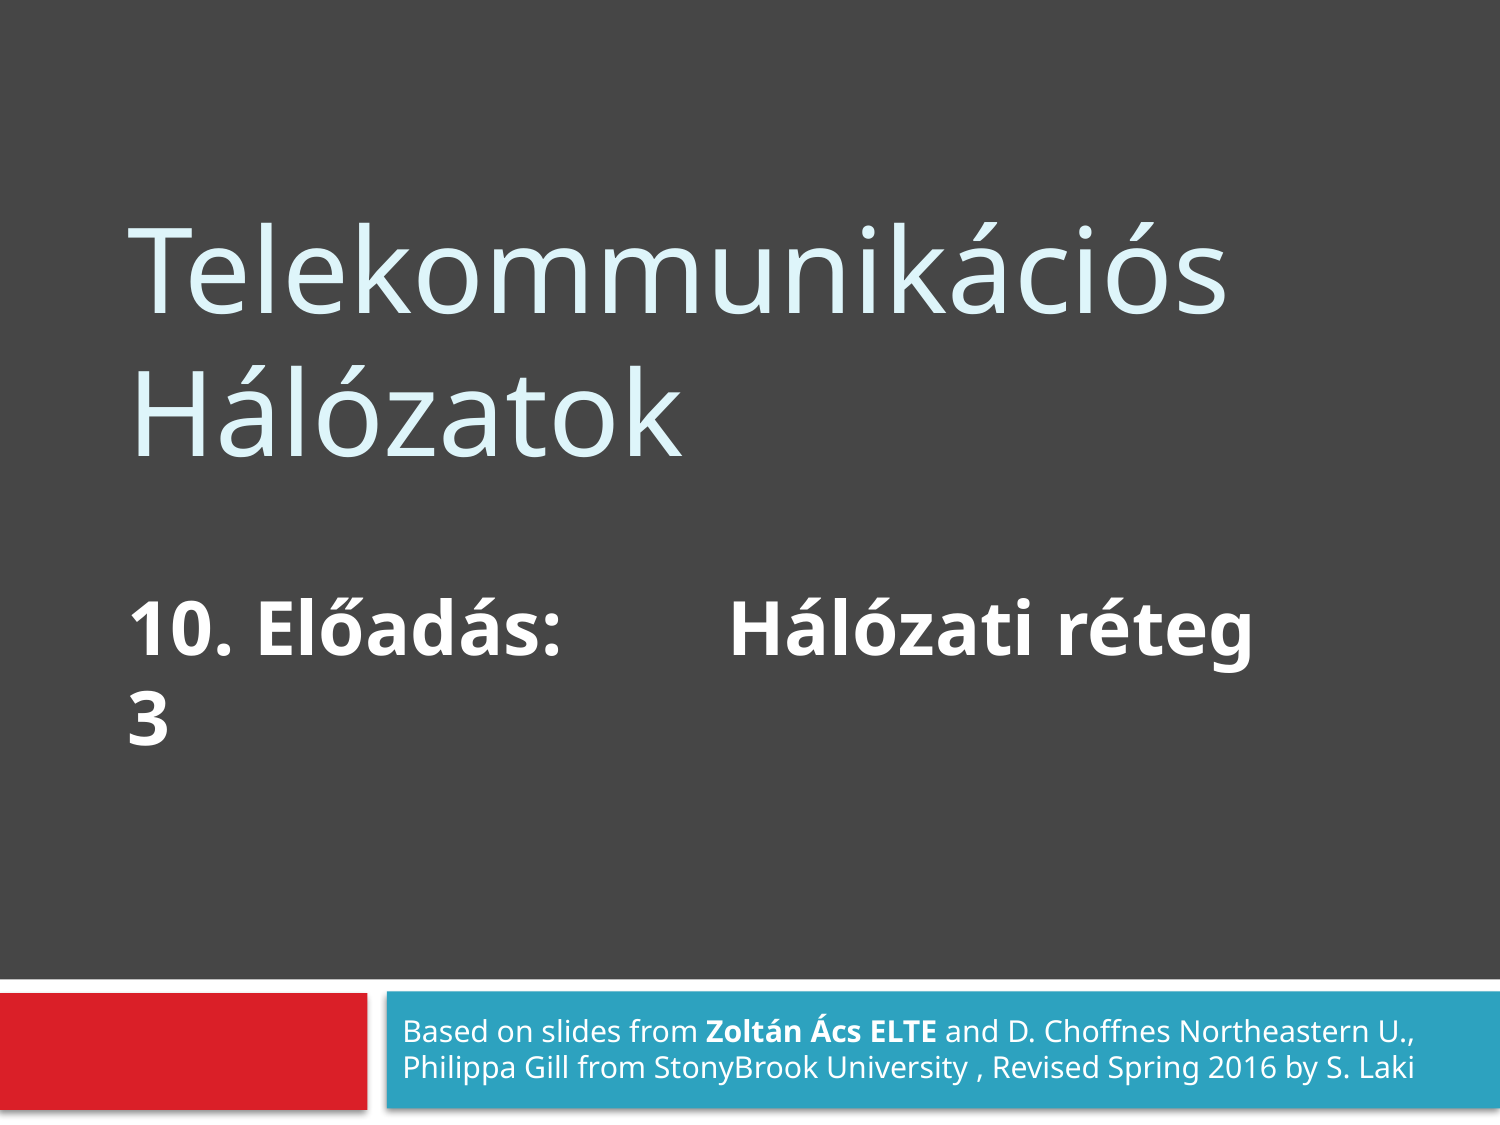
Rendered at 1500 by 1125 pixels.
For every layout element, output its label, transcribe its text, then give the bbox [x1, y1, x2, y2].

text_box 10. Előadás: Hálózati réteg 3 [112, 573, 1315, 924]
title Telekommunikációs Hálózatok [112, 187, 1326, 488]
subtitle Based on slides from Zoltán Ács ELTE and D. Choffnes Northeastern U., Philippa Gill from StonyBrook University , Revised Spring 2016 by S. Laki [387, 992, 1488, 1105]
